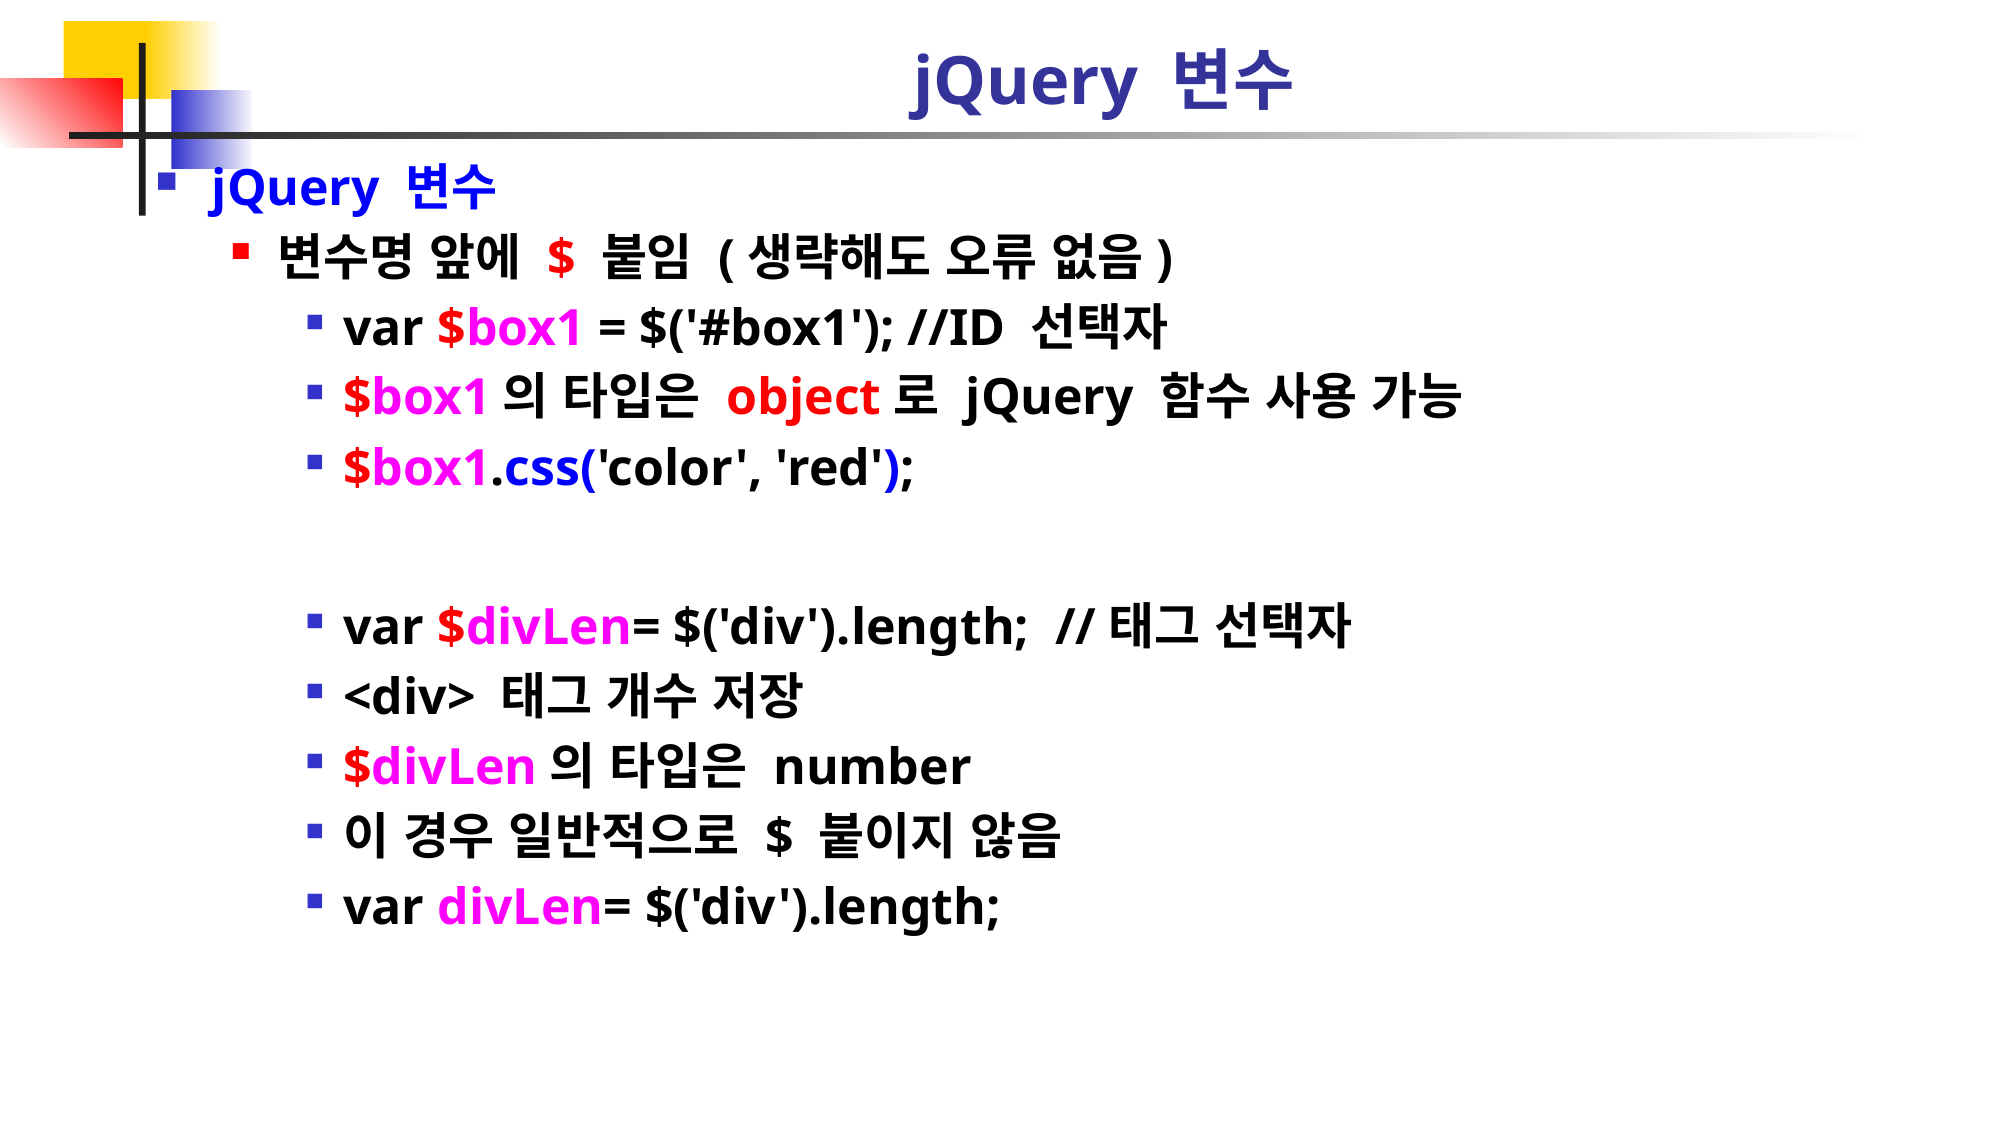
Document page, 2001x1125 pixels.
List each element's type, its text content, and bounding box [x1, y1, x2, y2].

list jQuery 변수 변수명 앞에 $ 붙임 (생략해도 오류 없음) var $box1 = $('#box1'); //ID 선택자 $box1의 타입은 object로 jQuery 함수 사용 가능 $box1.css('color', 'red'); var $divLen= $('div').length; //태그 선택자 <div> 태그 개수 저장 $divLen의 타입은 number 이 경우 일반적으로 $ 붙이지 않음 var divLen= $('div').length; [140, 147, 1959, 1006]
title jQuery 변수 [251, 33, 1957, 126]
